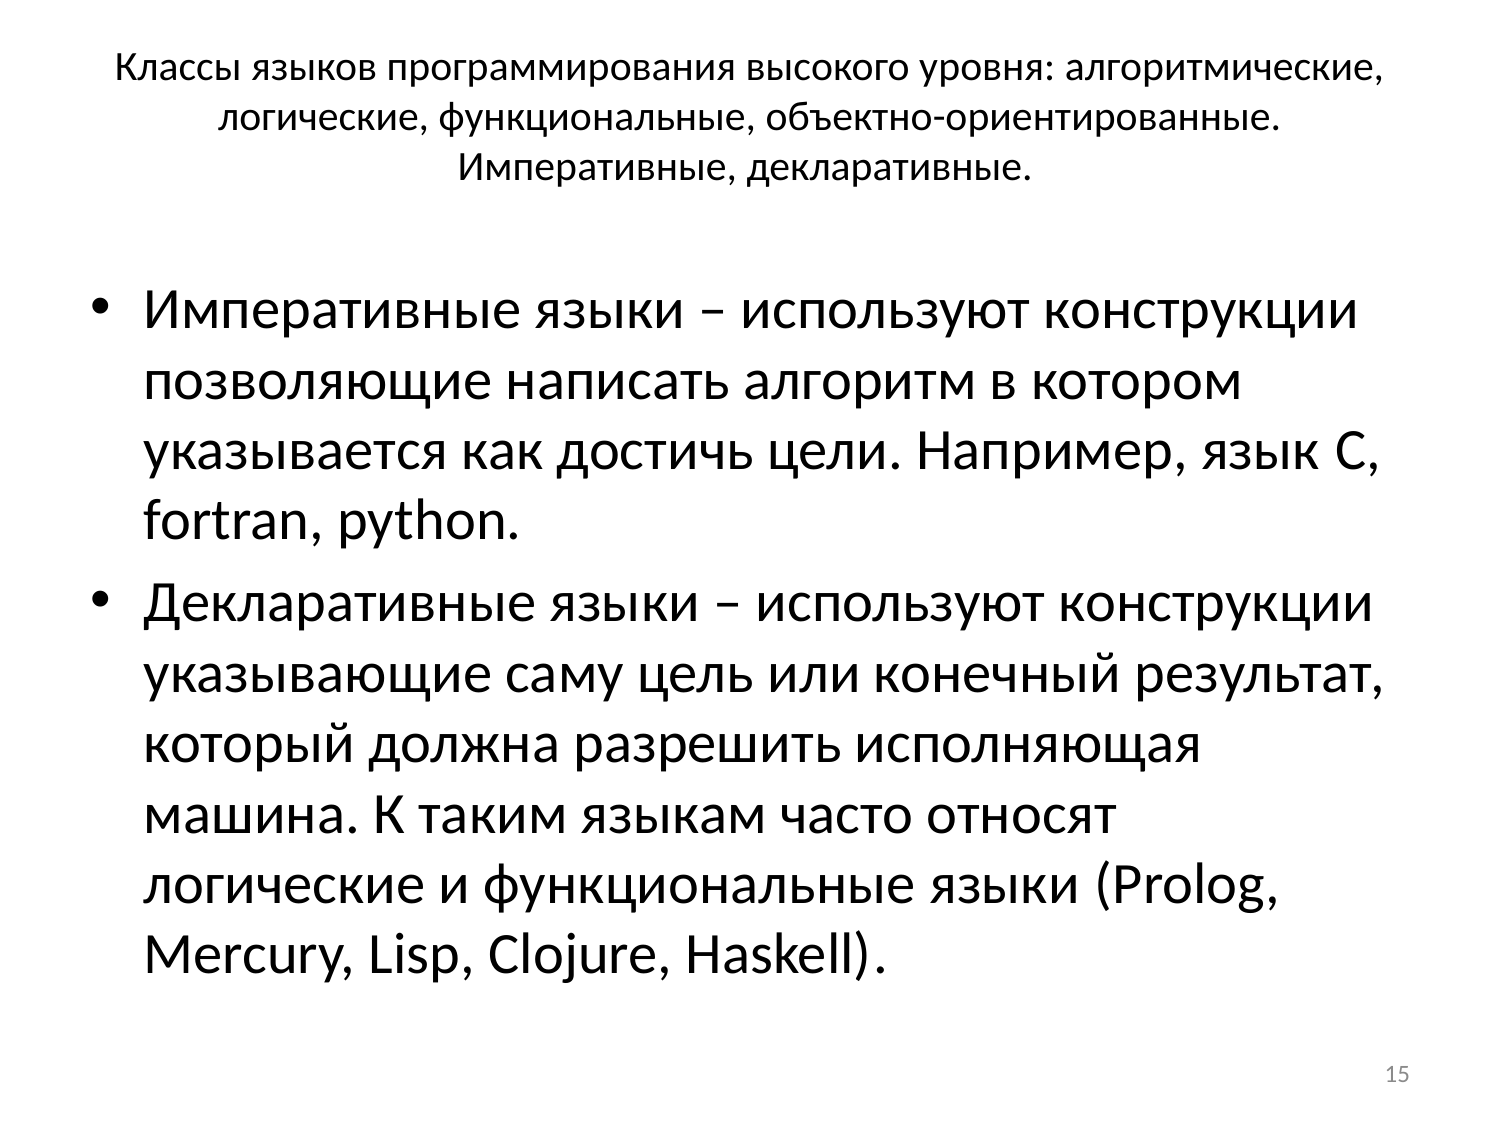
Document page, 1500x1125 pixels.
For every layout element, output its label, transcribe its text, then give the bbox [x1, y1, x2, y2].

title Классы языков программирования высокого уровня: алгоритмические, логические, функциональные, объектно-ориентированные. Императивные, декларативные. [75, 45, 1425, 233]
list Императивные языки – используют конструкции позволяющие написать алгоритм в котором указывается как достичь цели. Например, язык C, fortran, python. Декларативные языки – используют конструкции указывающие саму цель или конечный результат, который должна разрешить исполняющая машина. К таким языкам часто относят логические и функциональные языки (Prolog, Mercury, Lisp, Clojure, Haskell). [75, 262, 1425, 1005]
slide_number 15 [1074, 1042, 1425, 1103]
